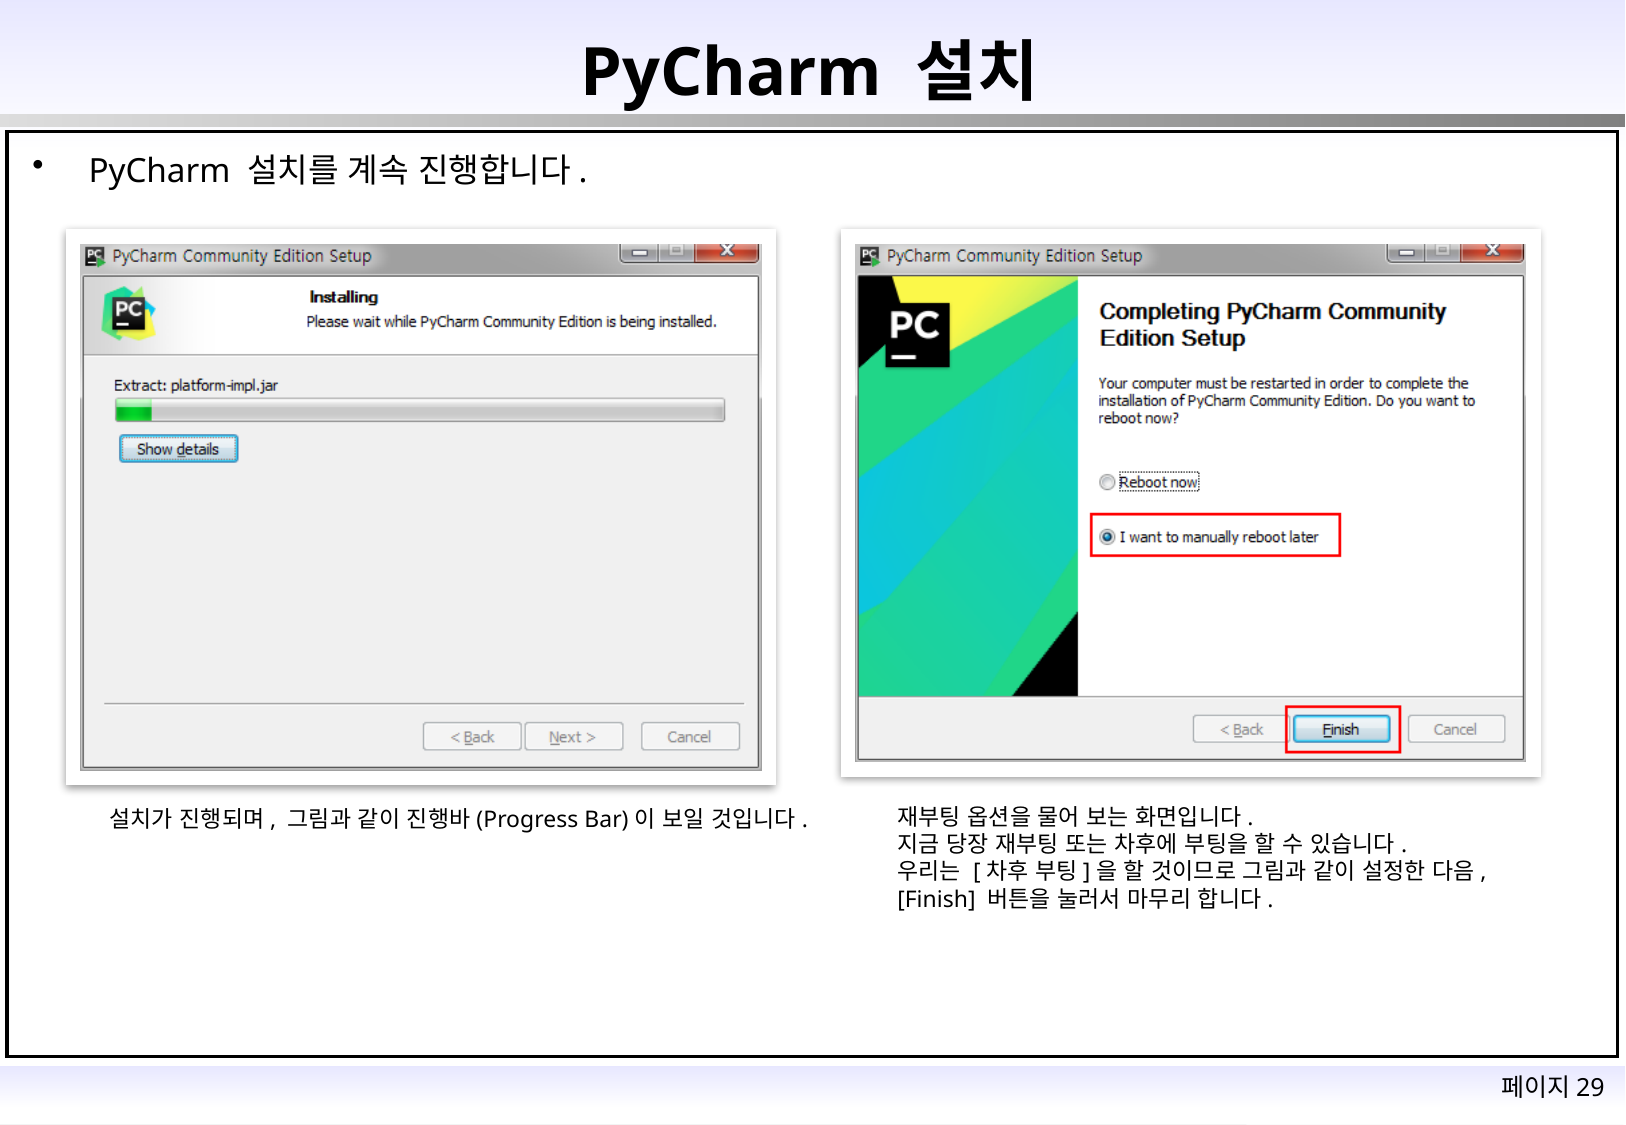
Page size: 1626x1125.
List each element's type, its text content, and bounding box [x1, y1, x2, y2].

list PyCharm 설치를 계속 진행합니다. [17, 141, 1600, 795]
title PyCharm 설치 [207, 24, 1412, 113]
text_box 설치가 진행되며, 그림과 같이 진행바(Progress Bar)이 보일 것입니다. [94, 797, 823, 840]
text_box 재부팅 옵션을 물어 보는 화면입니다. 지금 당장 재부팅 또는 차후에 부팅을 할 수 있습니다. 우리는 [차후 부팅]을 할 것이므로 그림과 같이 설정한 다음, [Finish] 버튼을 눌러서 마무리 합니다. [882, 794, 1508, 920]
picture [79, 243, 762, 771]
picture [854, 243, 1527, 763]
